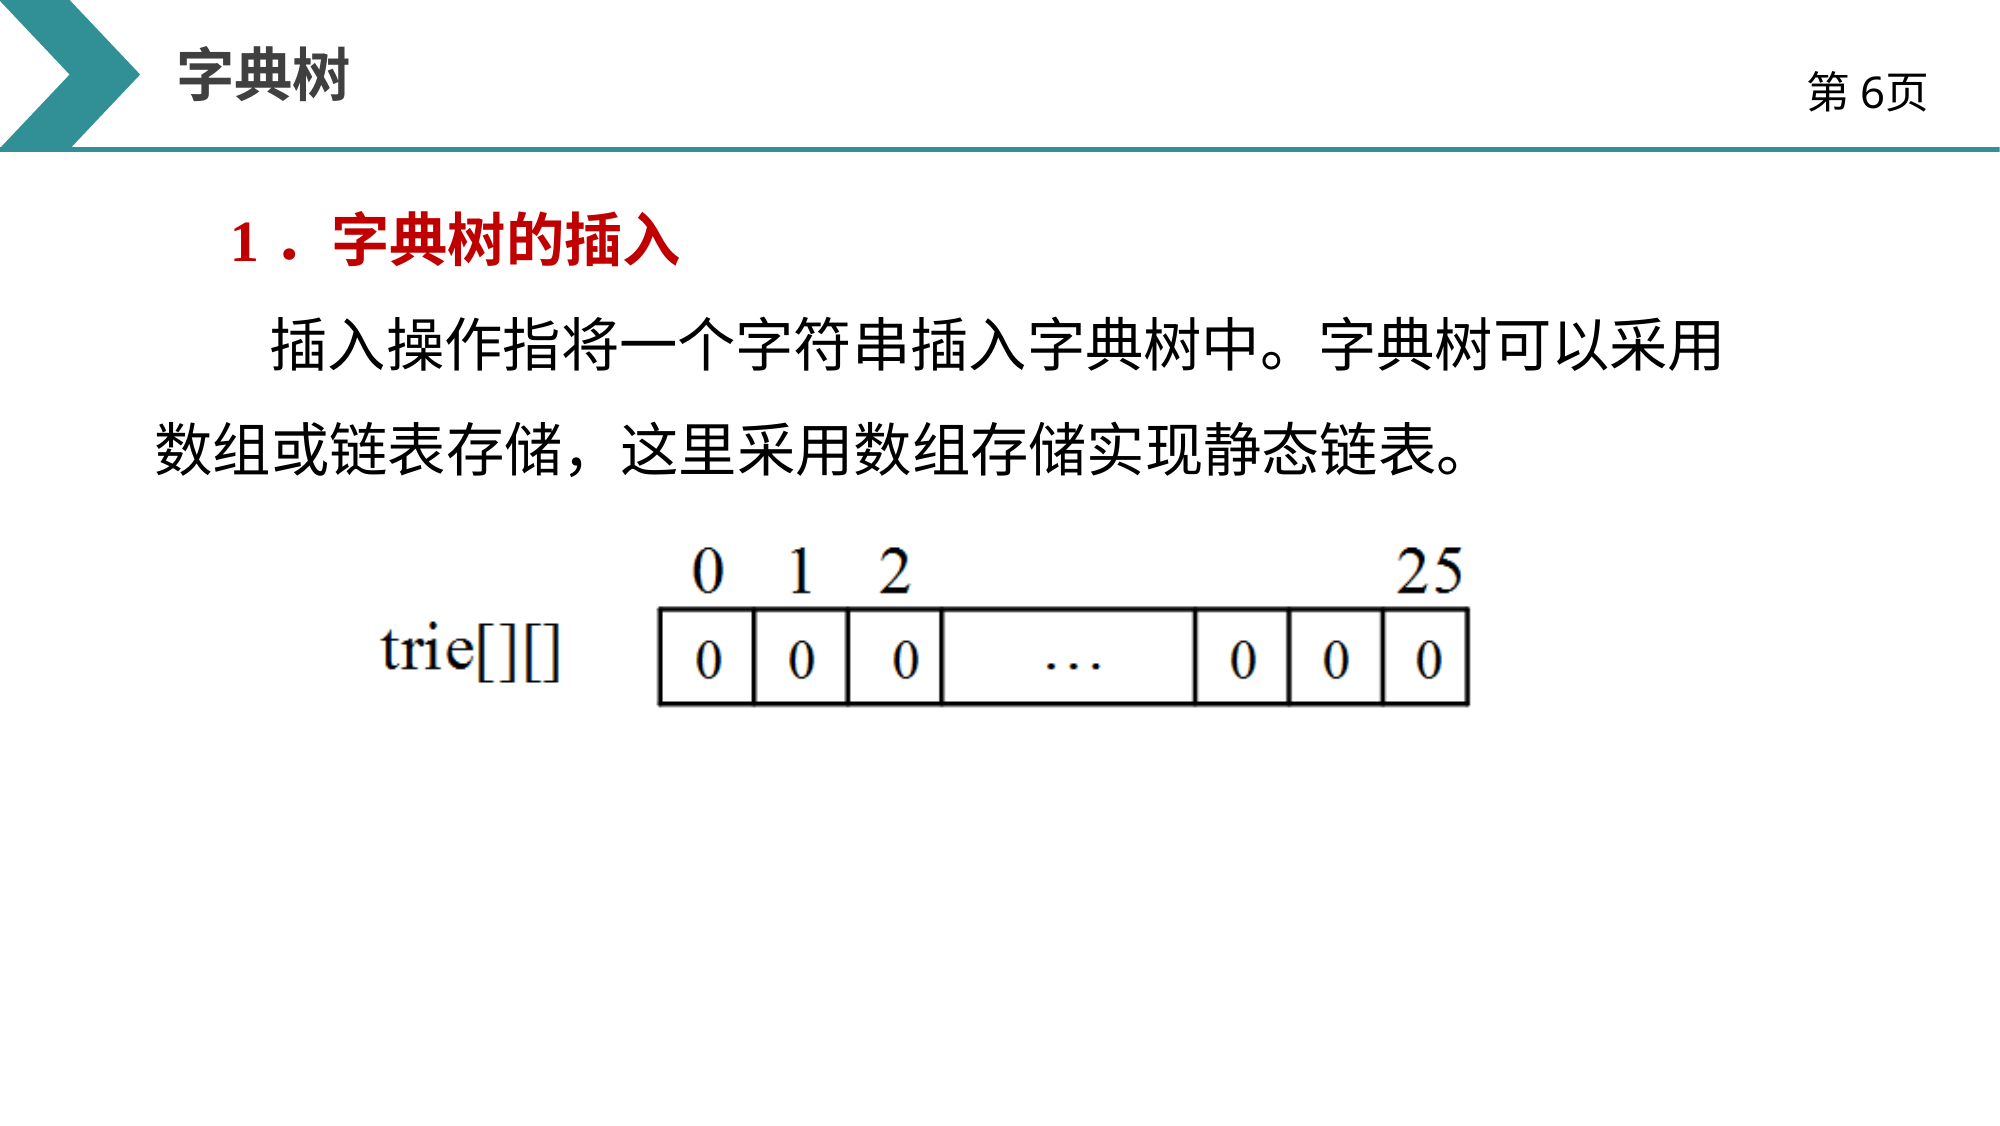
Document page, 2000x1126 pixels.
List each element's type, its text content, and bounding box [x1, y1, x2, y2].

text_box 1．字典树的插入 插入操作指将一个字符串插入字典树中。字典树可以采用数组或链表存储，这里采用数组存储实现静态链表。 [140, 161, 1792, 491]
text_box [0, 0, 142, 148]
text_box 字典树 [161, 31, 658, 116]
picture [373, 526, 1498, 721]
